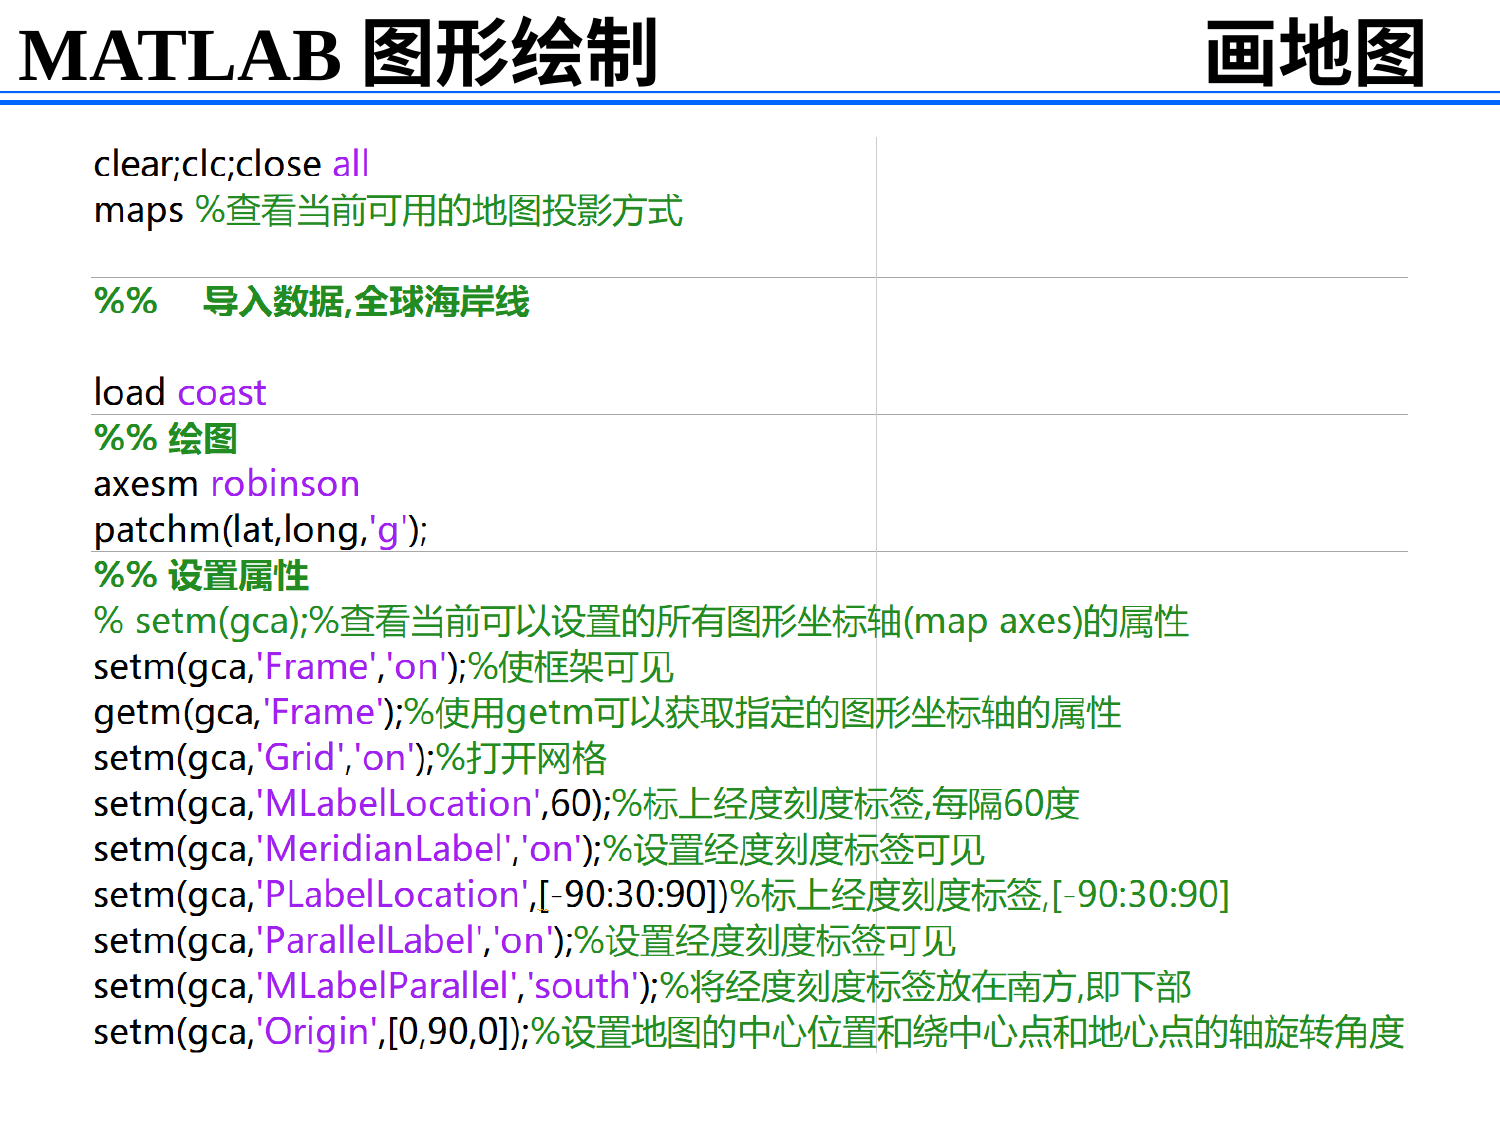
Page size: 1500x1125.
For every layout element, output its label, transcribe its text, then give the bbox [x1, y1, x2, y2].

picture [82, 136, 1408, 1053]
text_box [0, 91, 1500, 103]
text_box MATLAB图形绘制 画地图 [0, 5, 1500, 91]
